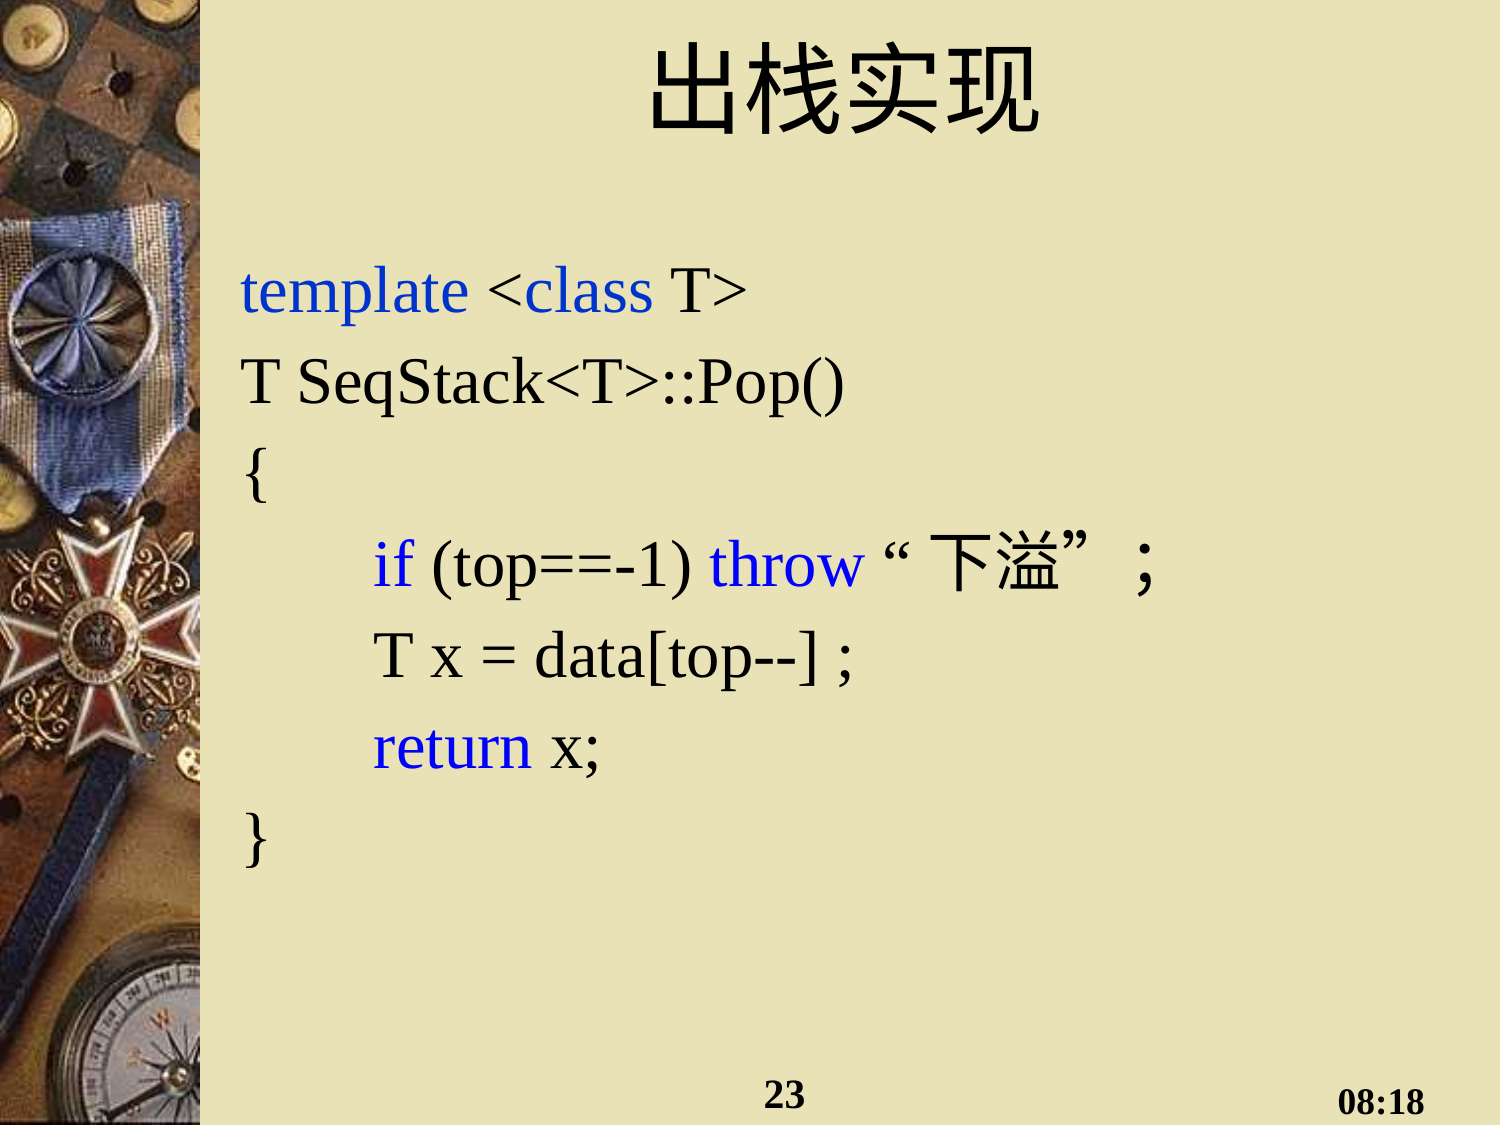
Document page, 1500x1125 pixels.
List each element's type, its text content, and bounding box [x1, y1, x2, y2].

picture [0, 0, 200, 1125]
list template <class T> T SeqStack<T>::Pop() { if (top==-1) throw “下溢”； T x = data[top--] ; return x; } [225, 230, 1475, 906]
title 出栈实现 [225, 0, 1463, 180]
